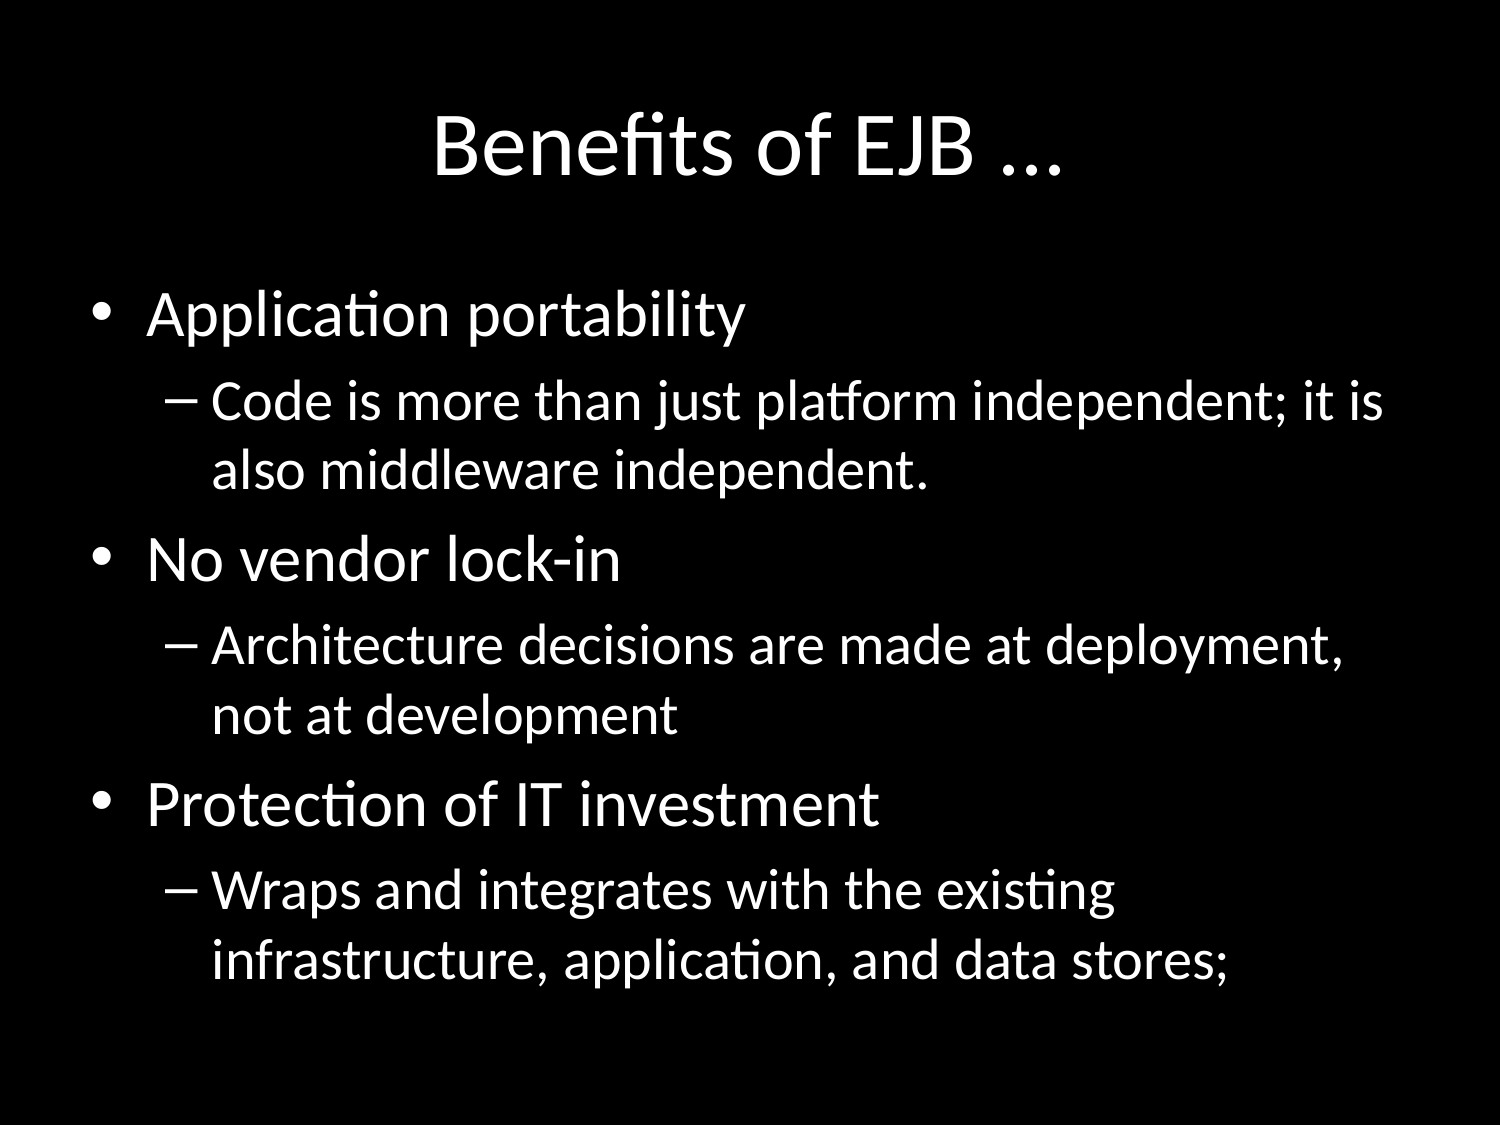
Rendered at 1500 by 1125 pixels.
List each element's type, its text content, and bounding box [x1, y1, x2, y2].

list Application portability Code is more than just platform independent; it is also middleware independent. No vendor lock-in Architecture decisions are made at deployment, not at development Protection of IT investment Wraps and integrates with the existing infrastructure, application, and data stores; [75, 262, 1425, 1005]
title Benefits of EJB ... [75, 45, 1425, 233]
